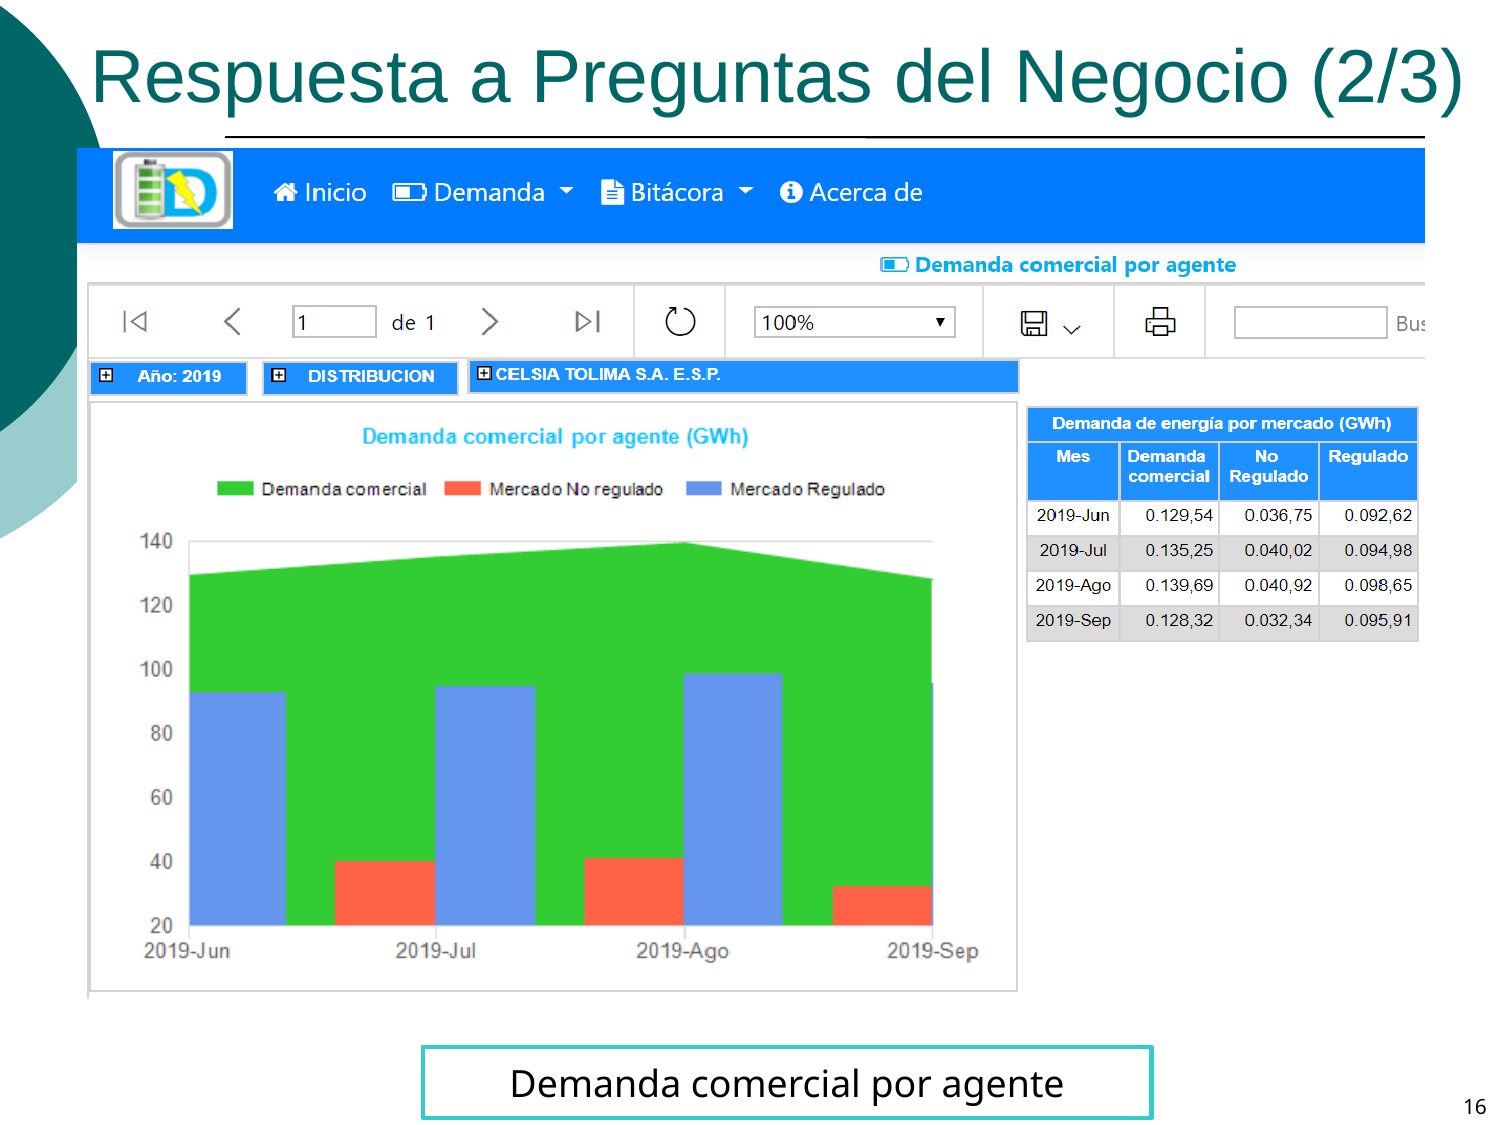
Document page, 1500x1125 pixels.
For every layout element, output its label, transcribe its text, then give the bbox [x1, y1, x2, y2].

title Respuesta a Preguntas del Negocio (2/3) [75, 9, 1500, 126]
slide_number 16 [1151, 1081, 1500, 1125]
text_box Demanda comercial por agente [421, 1045, 1154, 1120]
picture [77, 148, 1425, 1000]
